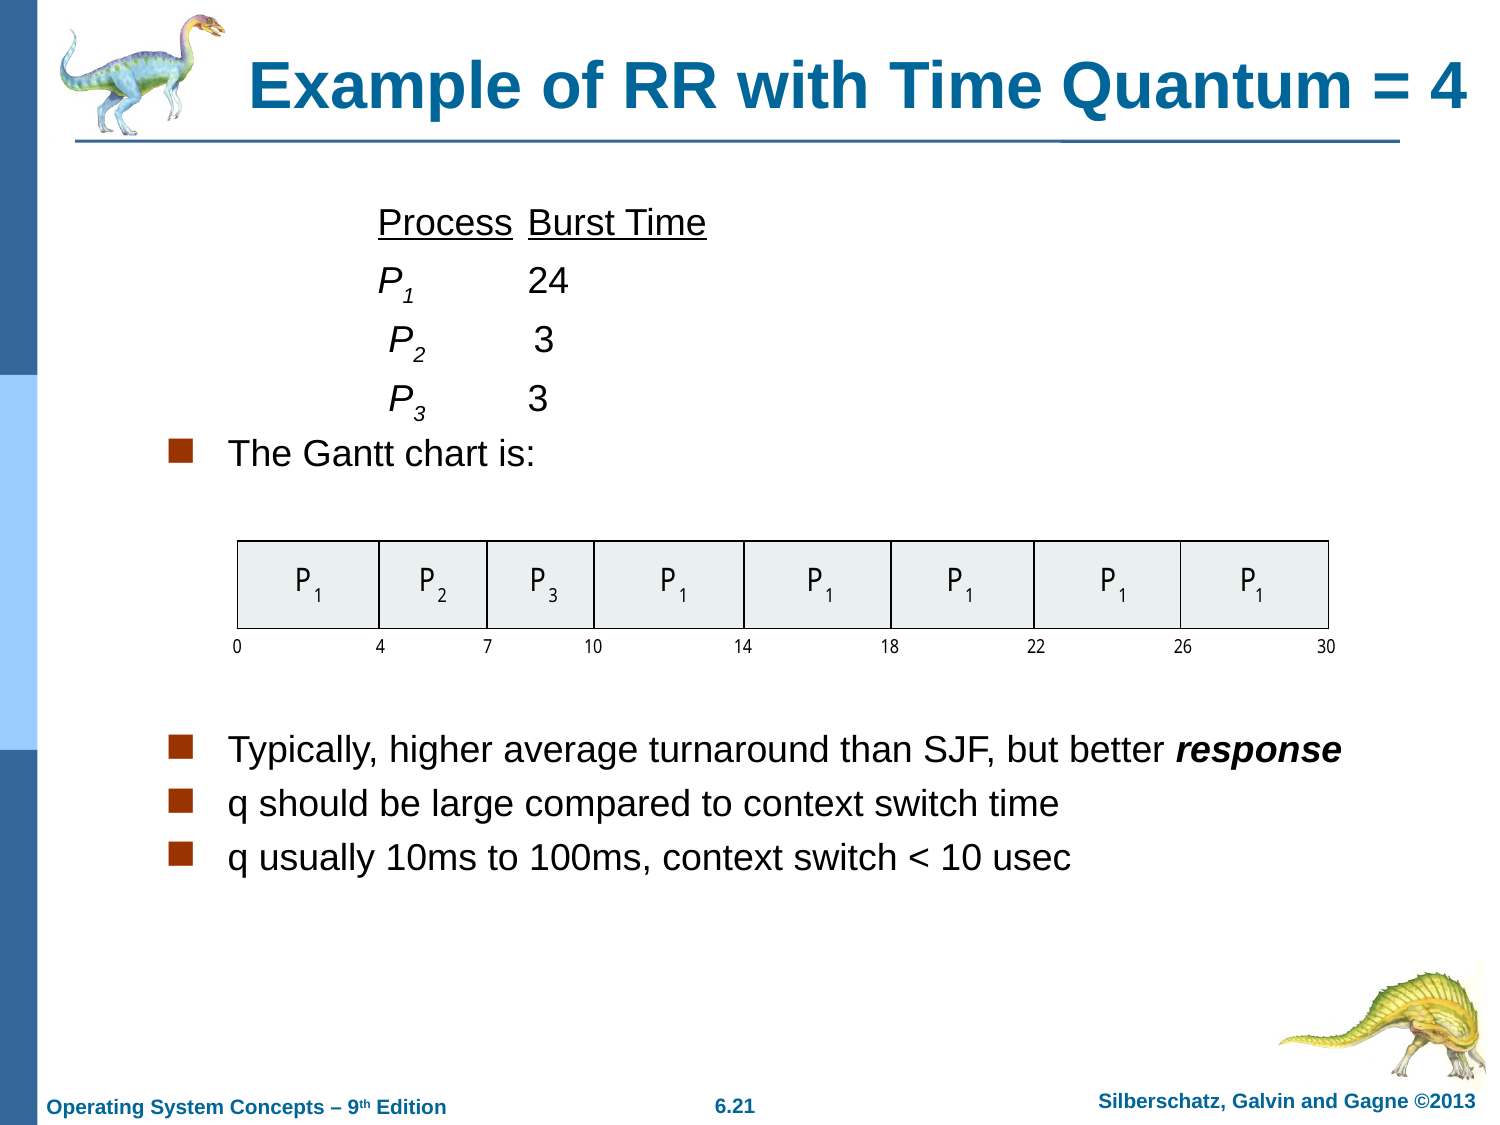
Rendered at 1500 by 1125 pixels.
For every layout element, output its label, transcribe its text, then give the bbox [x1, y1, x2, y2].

picture [229, 529, 1341, 660]
title Example of RR with Time Quantum = 4 [222, 22, 1495, 130]
list Process Burst Time P1 24 P2 3 P3 3 The Gantt chart is: Typically, higher average turnaround than SJF, but better response q should be large compared to context switch time q usually 10ms to 100ms, context switch < 10 usec [156, 195, 1363, 932]
picture [1275, 959, 1486, 1090]
picture [46, 0, 243, 149]
